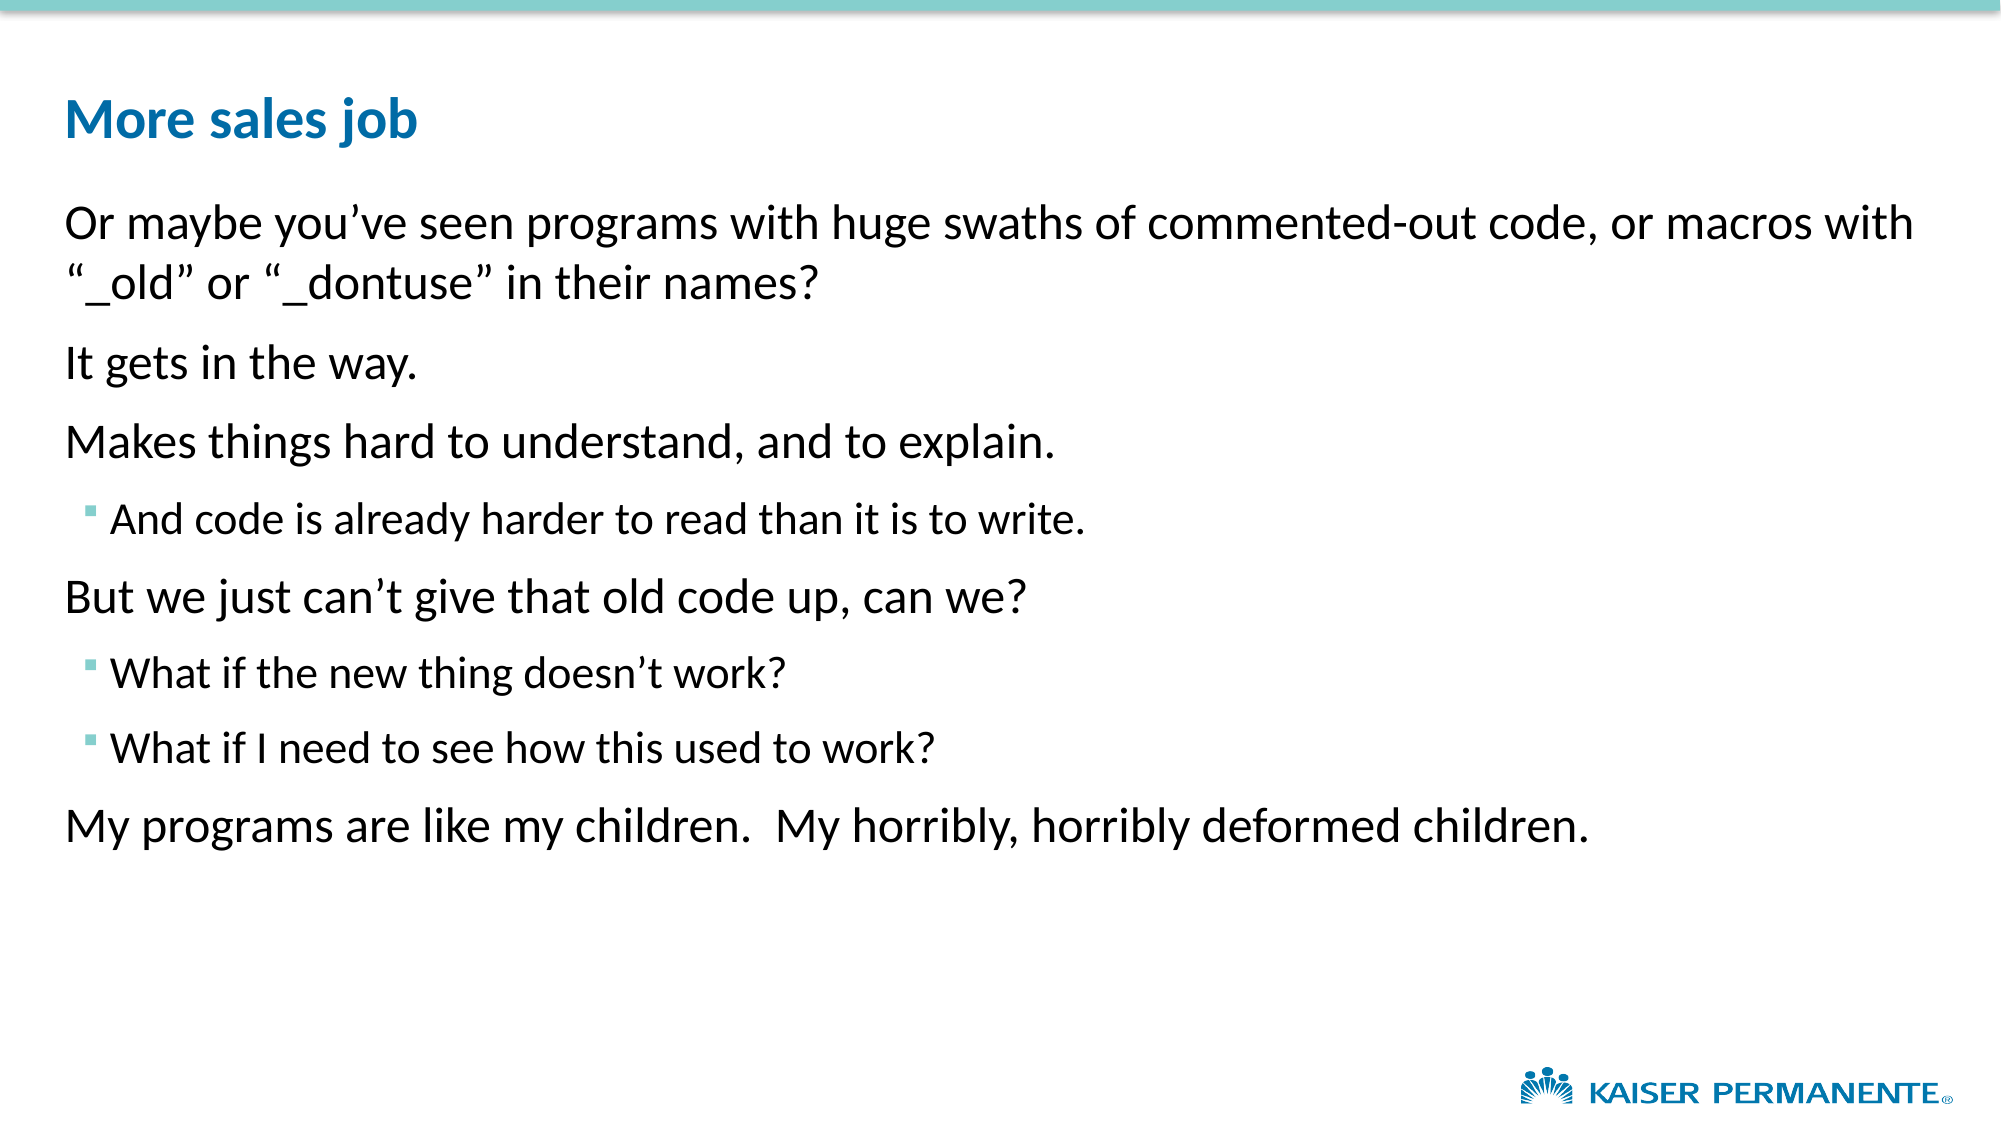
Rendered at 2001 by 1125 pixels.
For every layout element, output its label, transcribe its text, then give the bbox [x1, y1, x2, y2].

picture [1596, 1096, 1604, 1104]
picture [1612, 1098, 1625, 1104]
picture [1521, 1067, 1544, 1083]
picture [1793, 1091, 1798, 1104]
picture [1782, 1091, 1787, 1104]
picture [1551, 1067, 1953, 1104]
picture [1837, 1091, 1846, 1104]
picture [1883, 1091, 1892, 1104]
picture [1529, 1088, 1566, 1104]
picture [1685, 1086, 1693, 1091]
picture [1685, 1095, 1693, 1104]
picture [1760, 1086, 1768, 1091]
picture [1811, 1098, 1824, 1104]
picture [1900, 1086, 1907, 1104]
picture [1760, 1095, 1767, 1104]
title More sales job [50, 25, 1953, 157]
list Or maybe you’ve seen programs with huge swaths of commented-out code, or macros with “_old” or “_dontuse” in their names? It gets in the way. Makes things hard to understand, and to explain. And code is already harder to read than it is to write. But we just can’t give that old code up, can we? What if the new thing doesn’t work? What if I need to see how this used to work? My programs are like my children. My horribly, horribly deformed children. [50, 182, 1953, 1047]
